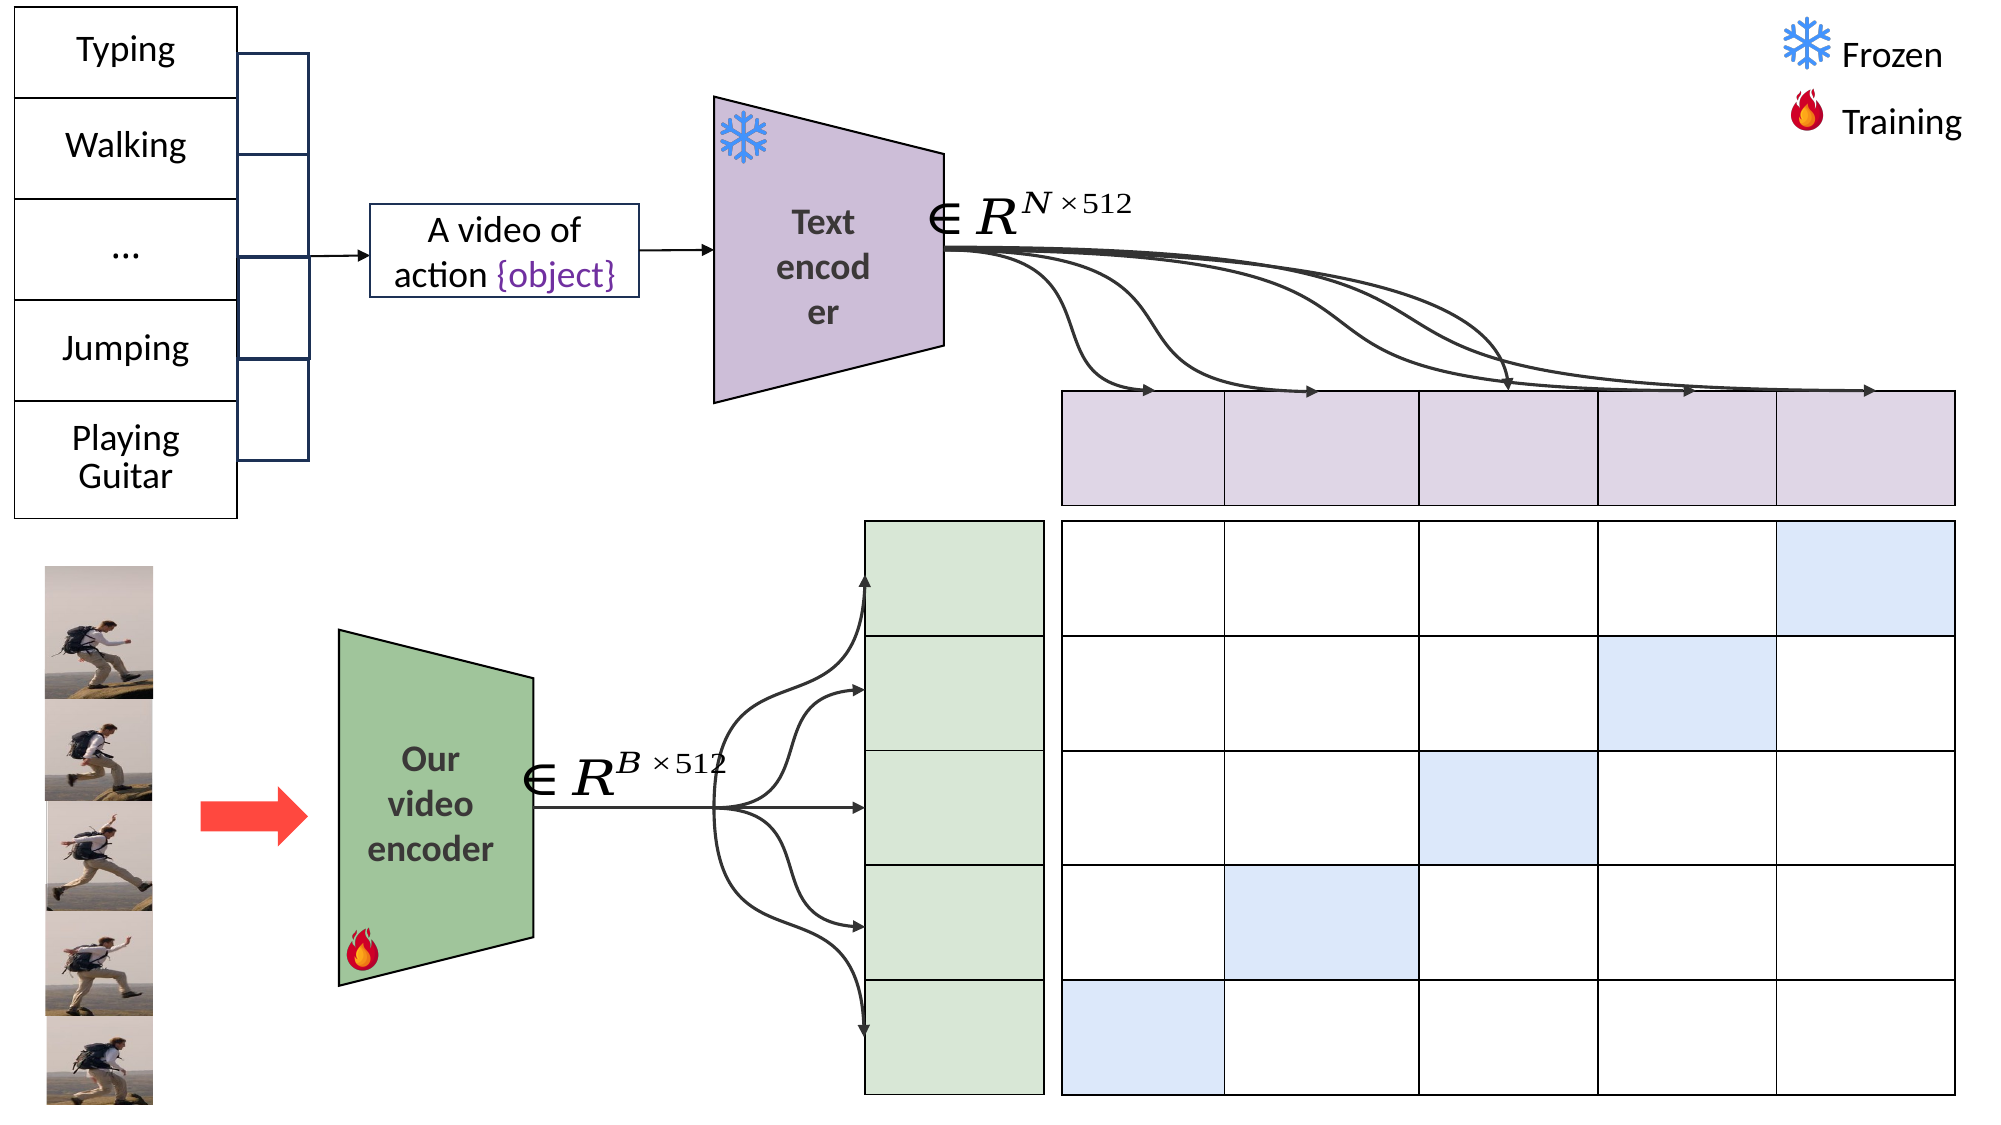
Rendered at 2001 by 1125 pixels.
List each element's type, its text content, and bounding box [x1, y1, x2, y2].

table_cell Jumping [15, 301, 236, 400]
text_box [943, 249, 1319, 392]
table_cell Playing Guitar [15, 402, 236, 518]
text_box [943, 247, 1877, 391]
table_cell … [15, 200, 236, 299]
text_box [1777, 0, 2000, 145]
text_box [1319, 249, 1509, 391]
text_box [44, 566, 154, 1105]
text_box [69, 221, 478, 293]
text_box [713, 689, 866, 807]
text_box [199, 783, 310, 850]
table_cell Walking [15, 99, 236, 198]
picture [714, 107, 774, 167]
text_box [712, 807, 866, 847]
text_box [675, 134, 983, 365]
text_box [672, 615, 907, 767]
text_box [943, 249, 1156, 391]
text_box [339, 629, 534, 986]
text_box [1509, 249, 1696, 391]
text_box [674, 847, 904, 998]
text_box A video of action {object} [369, 203, 640, 298]
table_header Typing [15, 8, 236, 97]
